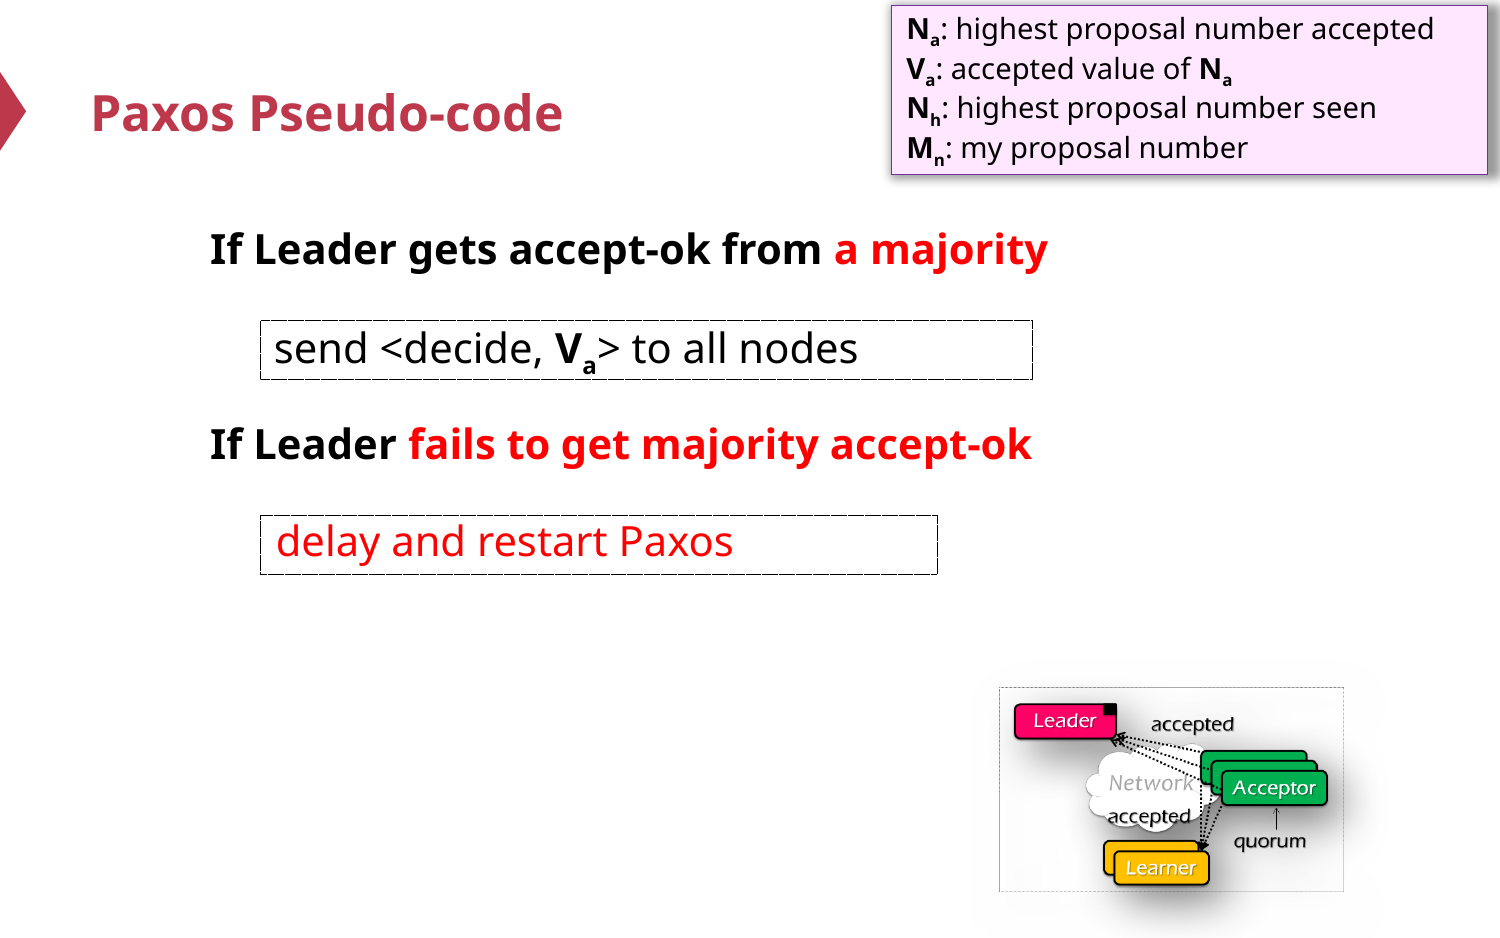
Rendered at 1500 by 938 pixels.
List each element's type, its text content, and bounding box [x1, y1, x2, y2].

list If Leader gets accept-ok from a majority If Leader fails to get majority accept-ok [187, 220, 1436, 656]
text_box send <decide, Va> to all nodes [260, 320, 1033, 380]
text_box delay and restart Paxos [260, 515, 937, 575]
picture [999, 687, 1344, 899]
text_box Na: highest proposal number accepted Va: accepted value of Na Nh: highest proposal number seen Mn: my proposal number [891, 5, 1488, 175]
title Paxos Pseudo-code [75, 37, 894, 186]
